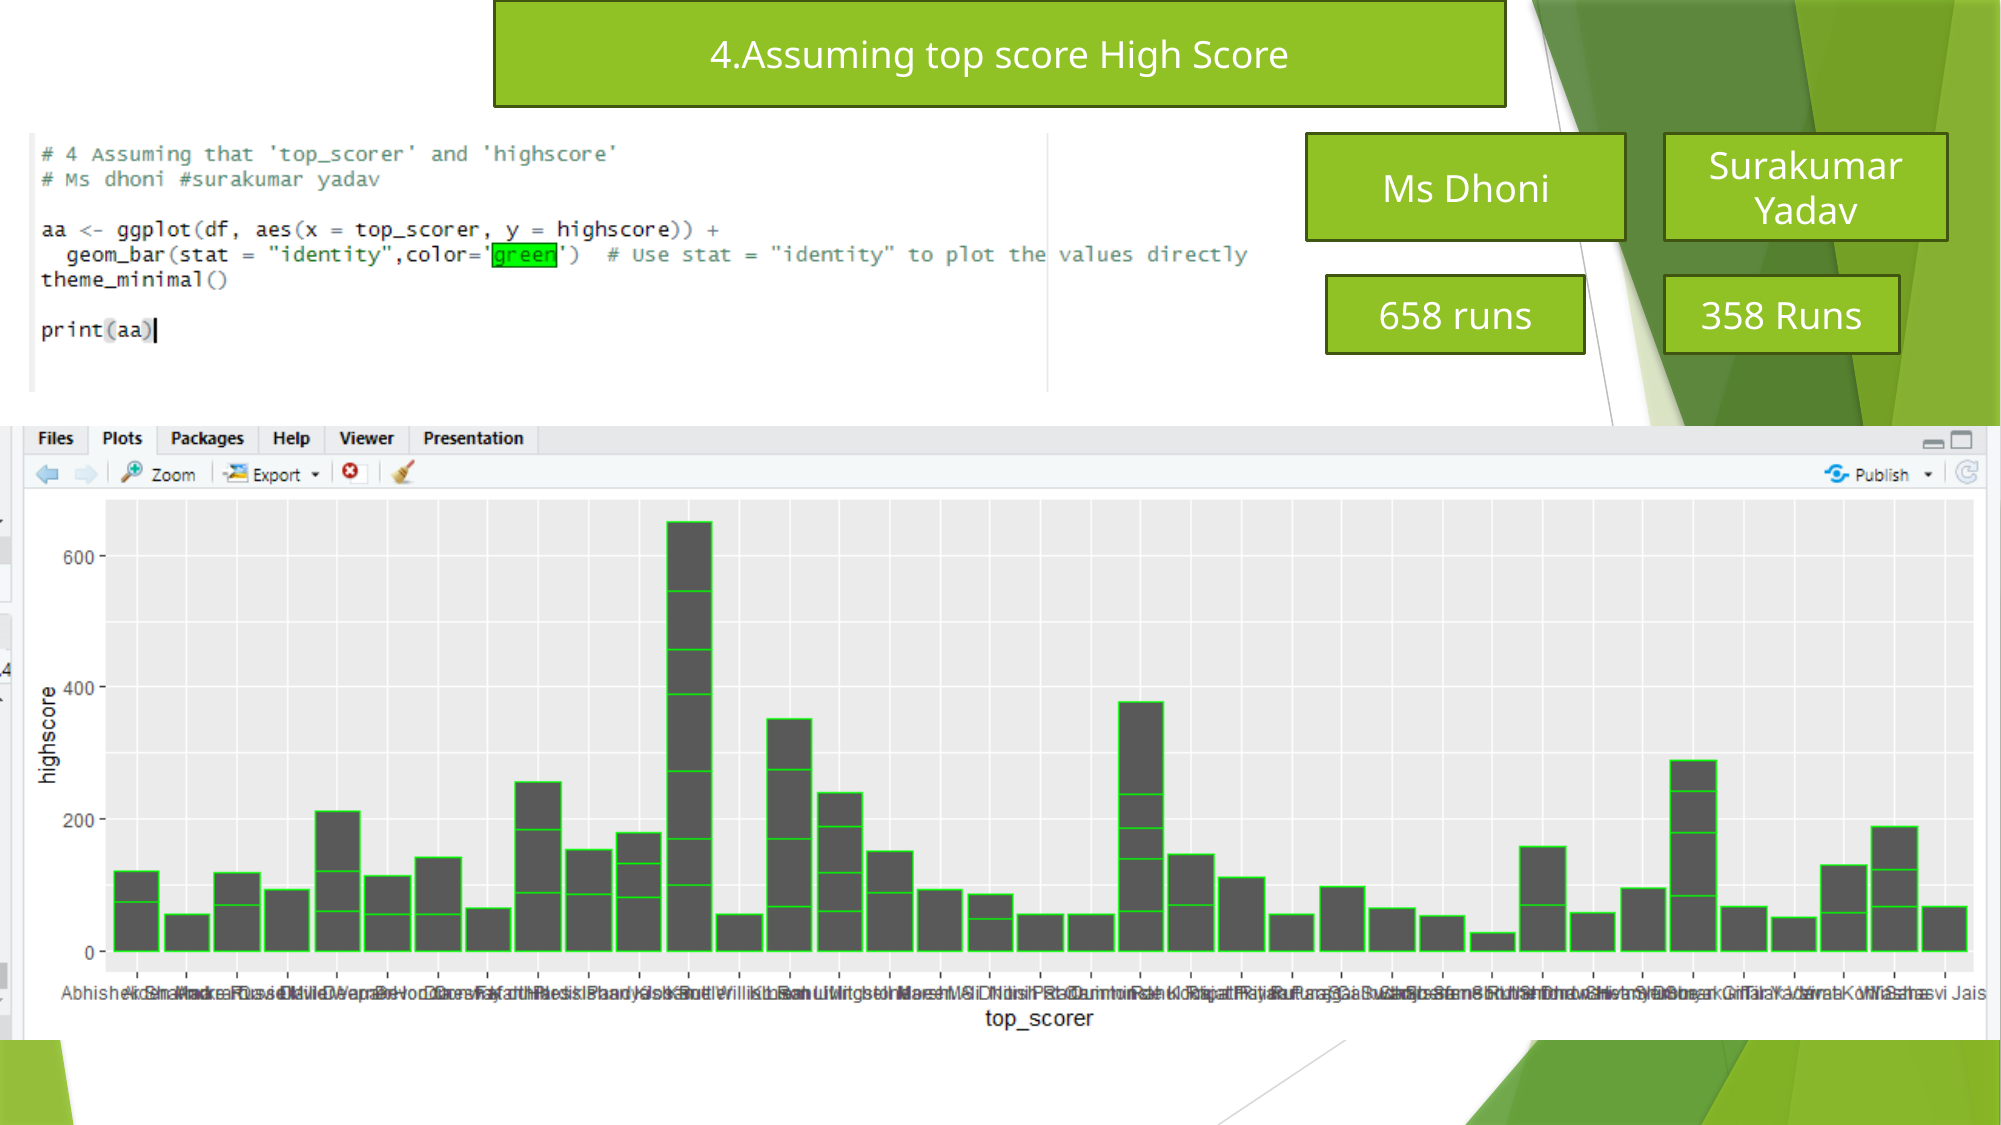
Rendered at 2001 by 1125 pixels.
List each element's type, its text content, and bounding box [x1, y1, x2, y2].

text_box 358 Runs [1663, 274, 1901, 355]
picture [29, 133, 1328, 393]
text_box Ms Dhoni [1325, 132, 1627, 242]
text_box 658 runs [1332, 274, 1586, 355]
picture [0, 426, 2000, 1041]
text_box Surakumar Yadav [1663, 132, 1949, 242]
text_box 4.Assuming top score High Score [493, 0, 1507, 108]
